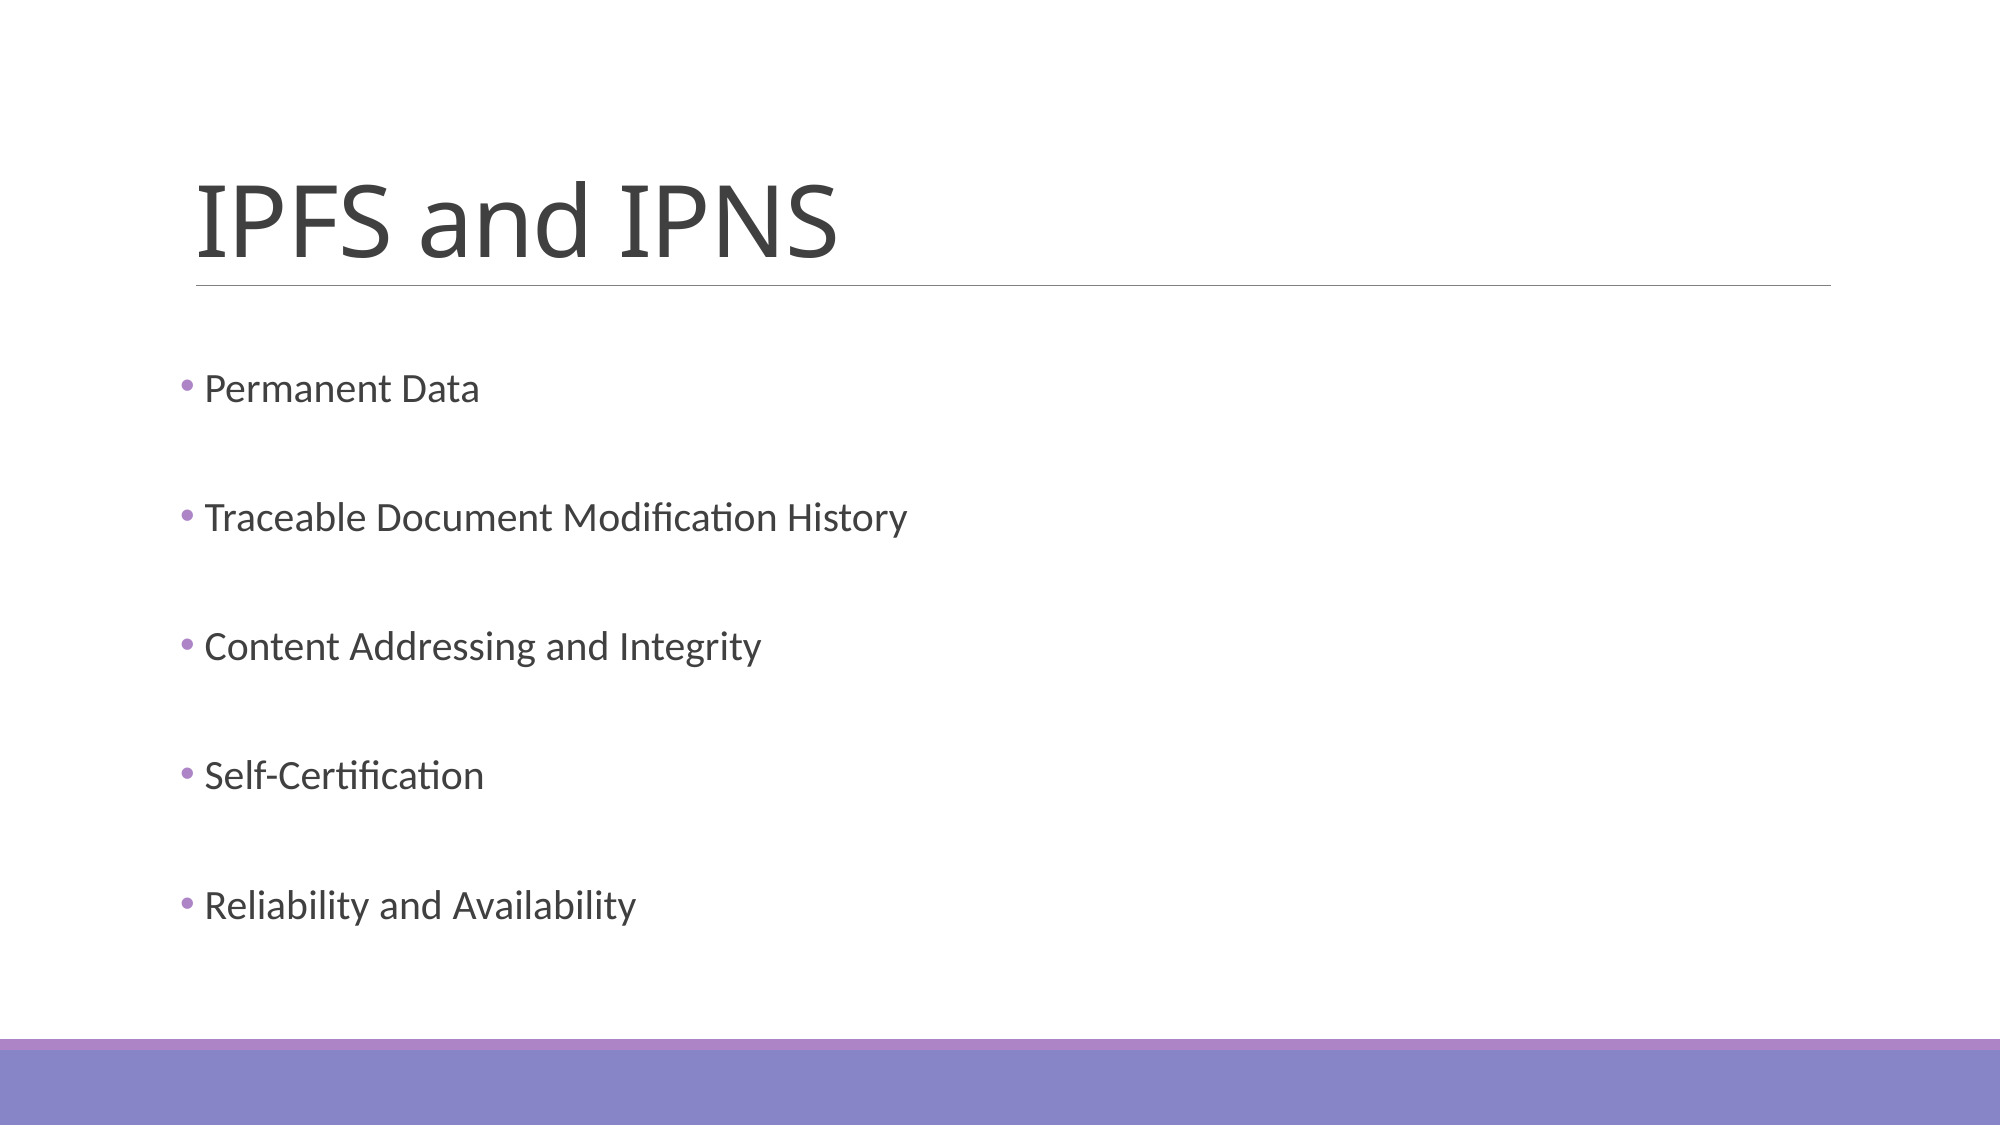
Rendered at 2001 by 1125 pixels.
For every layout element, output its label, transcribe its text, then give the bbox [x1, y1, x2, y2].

list Permanent Data Traceable Document Modification History Content Addressing and Integrity Self-Certification Reliability and Availability [180, 302, 1830, 963]
title IPFS and IPNS [180, 47, 1830, 285]
